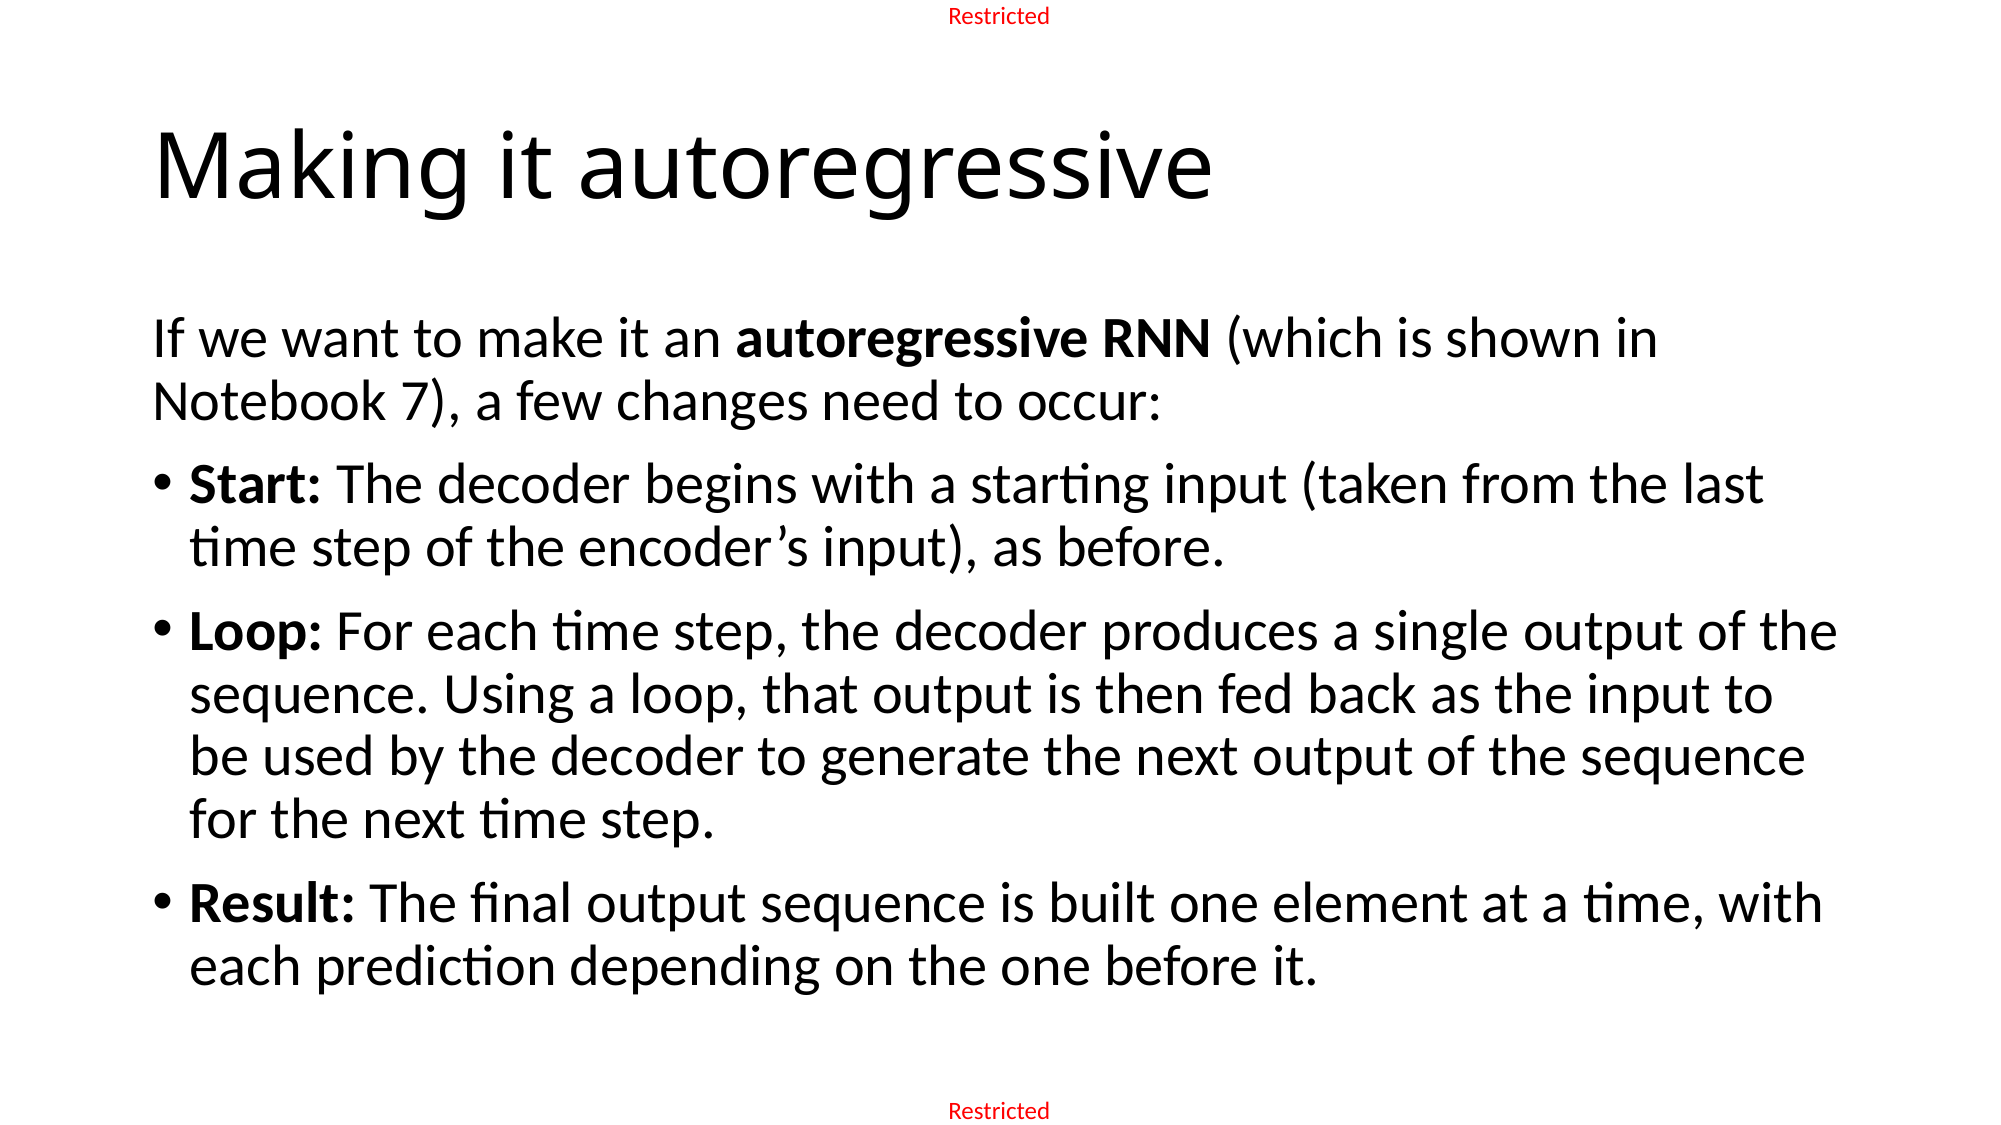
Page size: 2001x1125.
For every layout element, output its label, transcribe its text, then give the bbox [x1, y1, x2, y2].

title Making it autoregressive [137, 59, 1863, 278]
list If we want to make it an autoregressive RNN (which is shown in Notebook 7), a few changes need to occur: Start: The decoder begins with a starting input (taken from the last time step of the encoder’s input), as before. Loop: For each time step, the decoder produces a single output of the sequence. Using a loop, that output is then fed back as the input to be used by the decoder to generate the next output of the sequence for the next time step. Result: The final output sequence is built one element at a time, with each prediction depending on the one before it. [137, 299, 1863, 1125]
